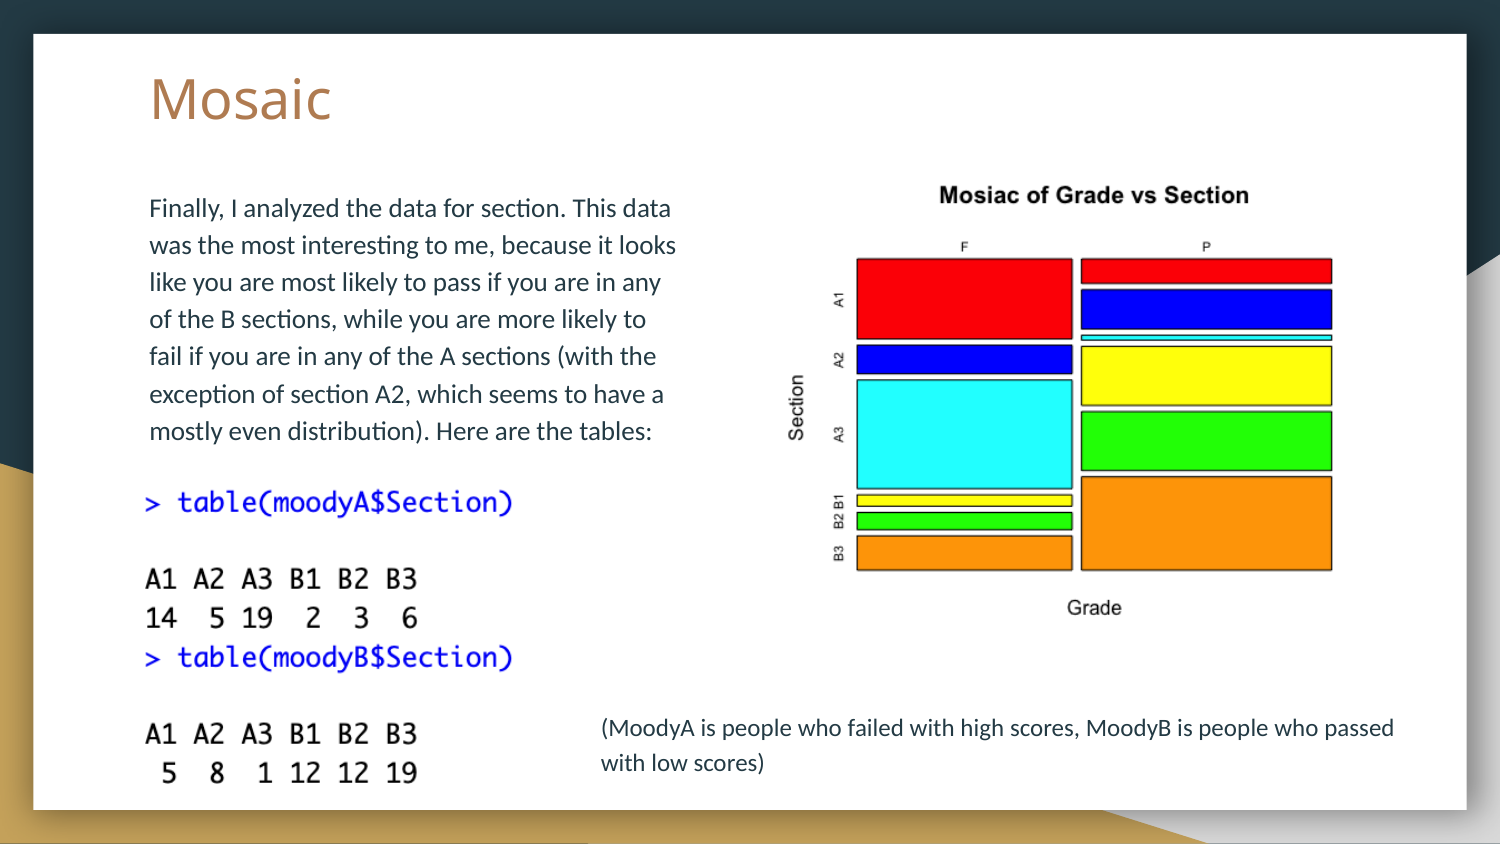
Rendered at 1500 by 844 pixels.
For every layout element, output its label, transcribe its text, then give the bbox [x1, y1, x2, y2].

list (MoodyA is people who failed with high scores, MoodyB is people who passed with low scores) [585, 692, 1451, 764]
picture [134, 484, 529, 794]
list Finally, I analyzed the data for section. This data was the most interesting to me, because it looks like you are most likely to pass if you are in any of the B sections, while you are more likely to fail if you are in any of the A sections (with the exception of section A2, which seems to have a mostly even distribution). Here are the tables: [134, 170, 693, 485]
picture [734, 145, 1408, 693]
title Mosaic [134, 49, 1000, 146]
